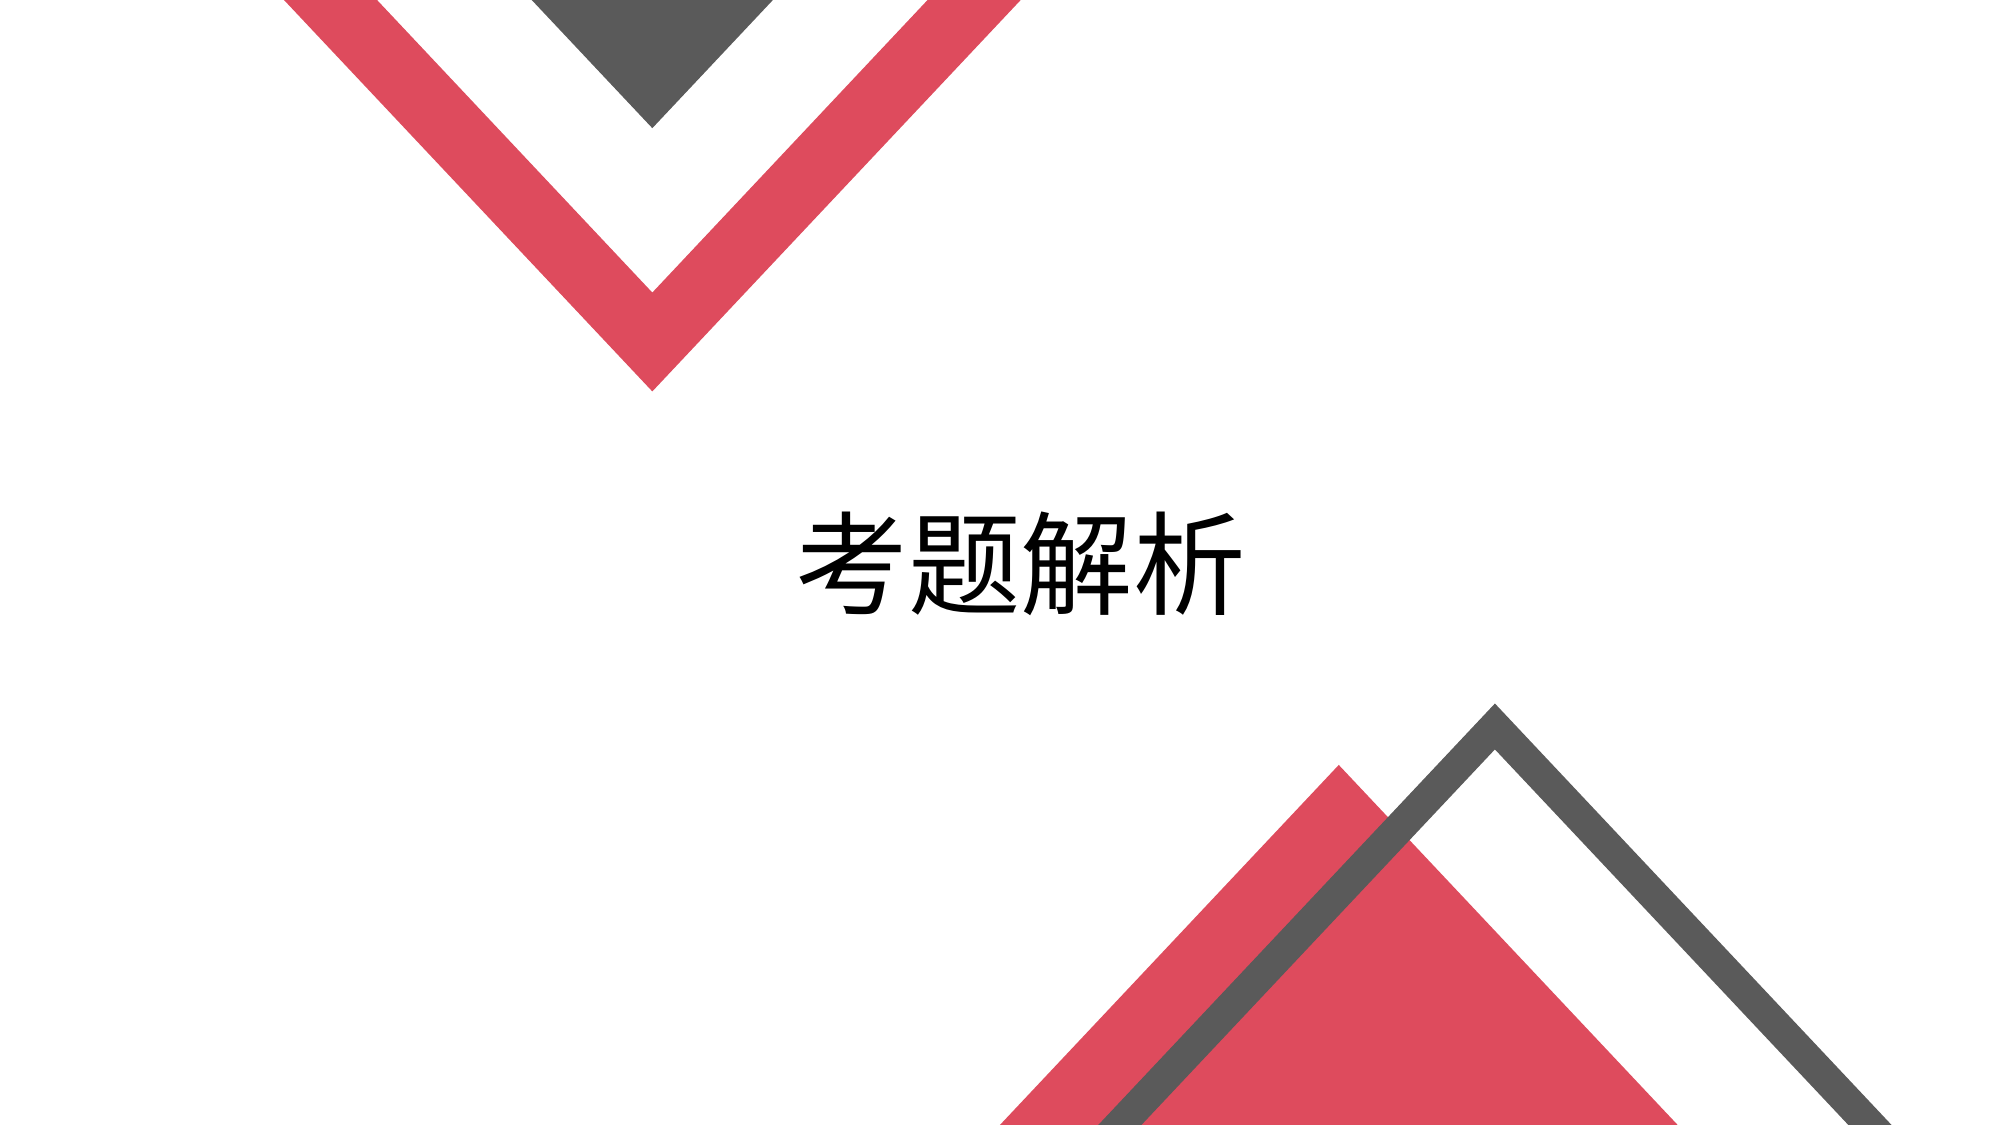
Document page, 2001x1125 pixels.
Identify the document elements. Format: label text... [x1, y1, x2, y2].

text_box 考题解析 [598, 486, 1444, 637]
text_box [530, 0, 775, 130]
text_box [1144, 841, 1680, 1125]
text_box [998, 763, 1388, 1125]
text_box [282, 0, 1023, 393]
text_box [1096, 702, 1894, 1125]
